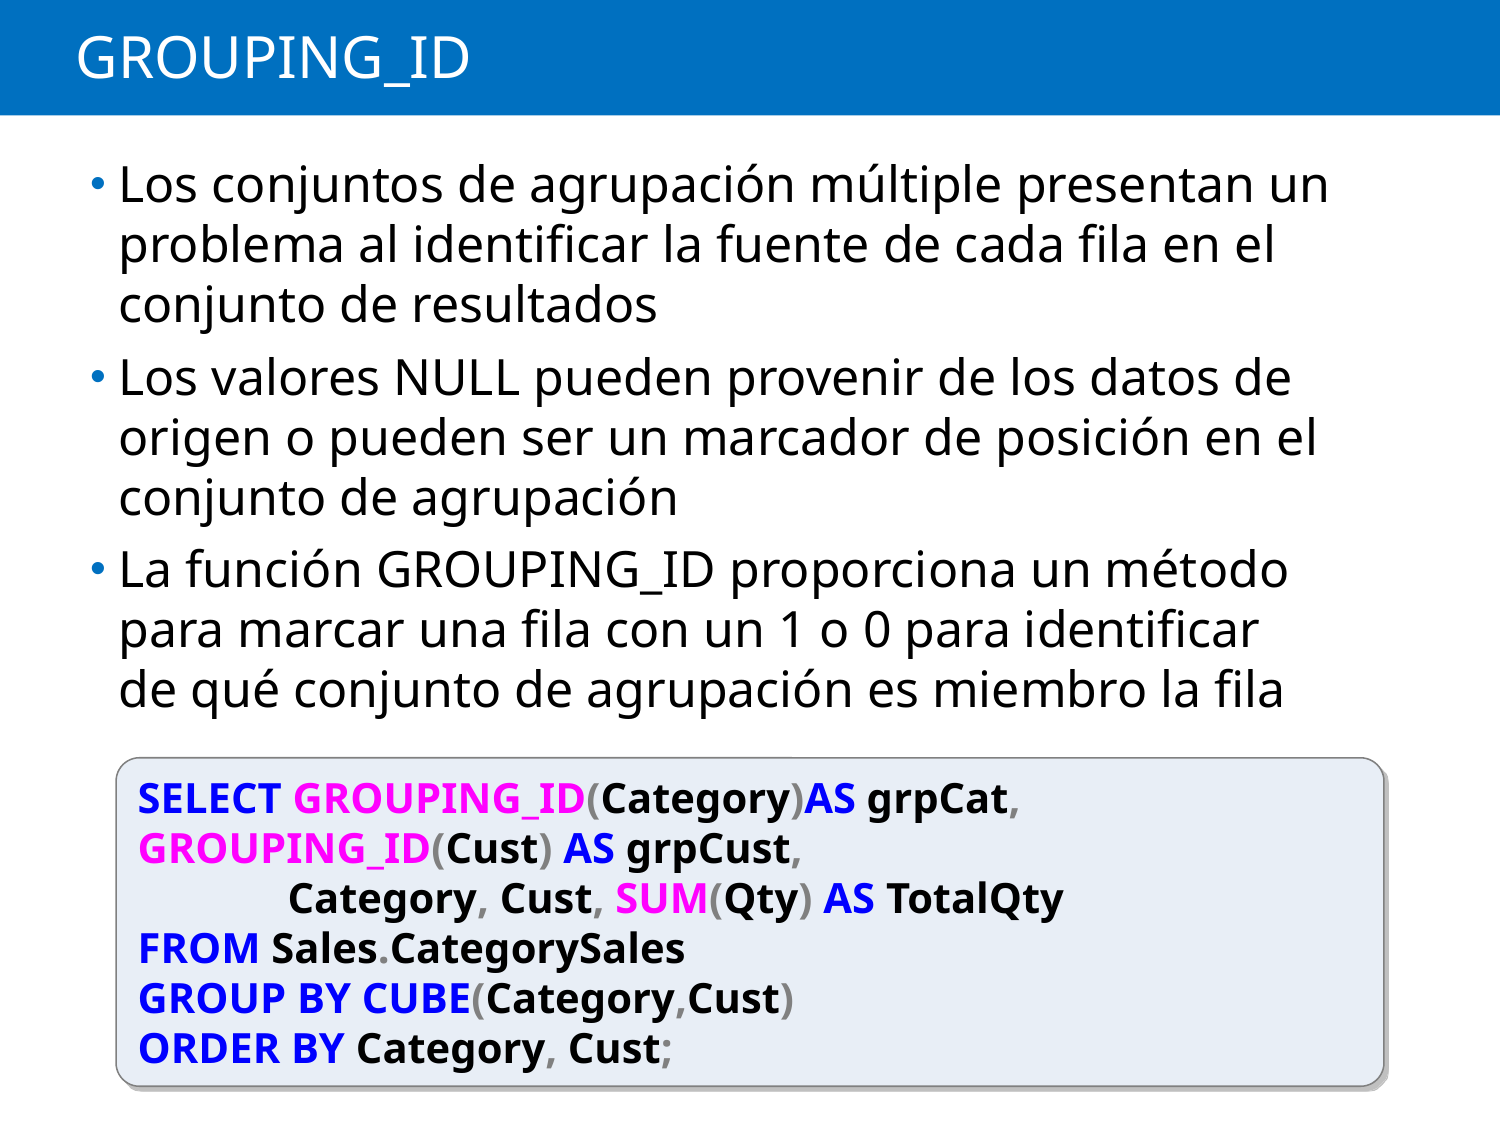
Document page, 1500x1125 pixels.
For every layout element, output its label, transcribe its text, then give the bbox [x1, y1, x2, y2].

text_box Los conjuntos de agrupación múltiple presentan un problema al identificar la fuente de cada fila en el conjunto de resultados Los valores NULL pueden provenir de los datos de origen o pueden ser un marcador de posición en el conjunto de agrupación La función GROUPING_ID proporciona un método para marcar una fila con un 1 o 0 para identificar de qué conjunto de agrupación es miembro la fila [75, 145, 1347, 865]
text_box SELECT GROUPING_ID(Category)AS grpCat, GROUPING_ID(Cust) AS grpCust, Category, Cust, SUM(Qty) AS TotalQty FROM Sales.CategorySales GROUP BY CUBE(Category,Cust) ORDER BY Category, Cust; [116, 757, 1384, 1087]
title GROUPING_ID [75, 0, 1351, 122]
